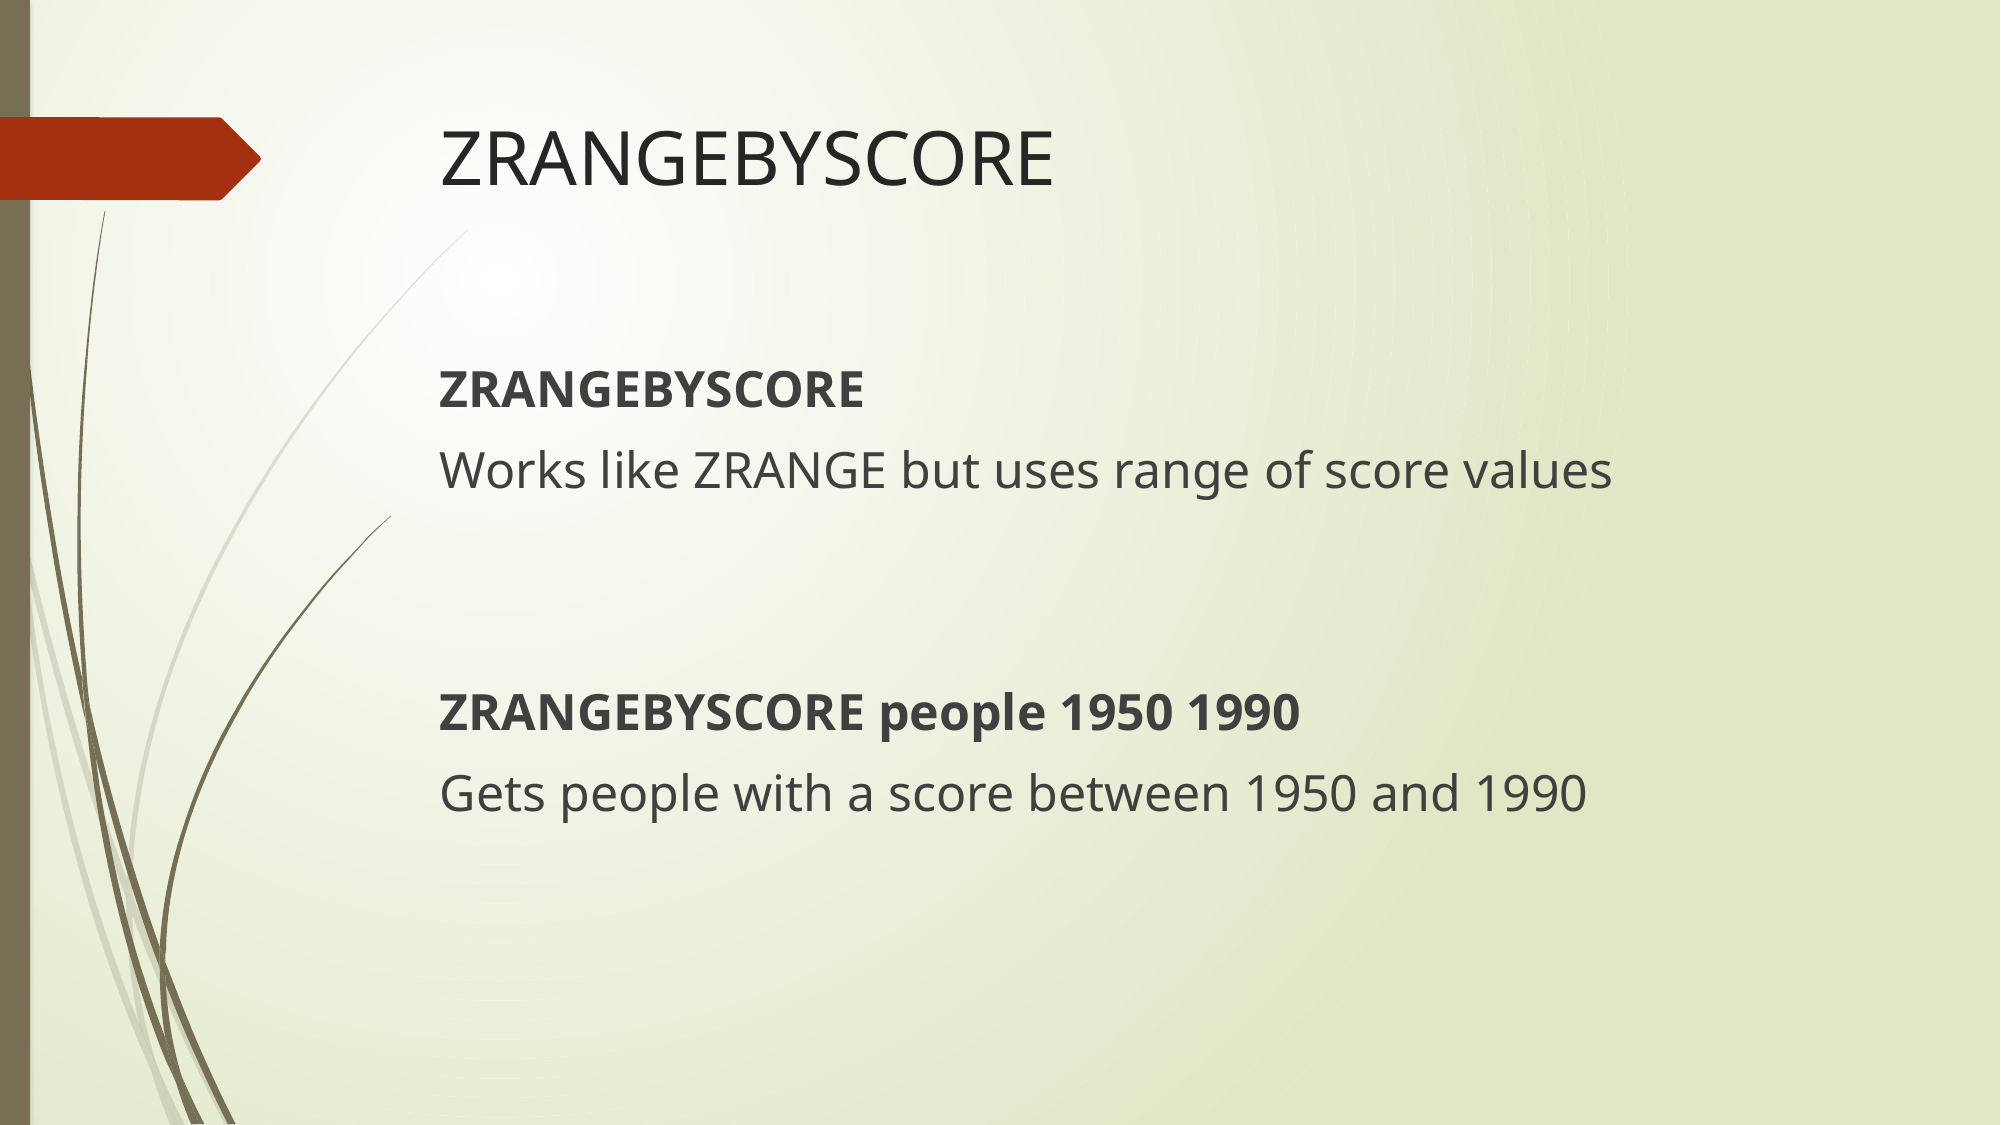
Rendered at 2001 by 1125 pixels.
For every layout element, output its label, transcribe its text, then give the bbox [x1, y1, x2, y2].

list ZRANGEBYSCORE Works like ZRANGE but uses range of score values ZRANGEBYSCORE people 1950 1990 Gets people with a score between 1950 and 1990 [424, 350, 1888, 970]
title ZRANGEBYSCORE [425, 102, 1888, 313]
